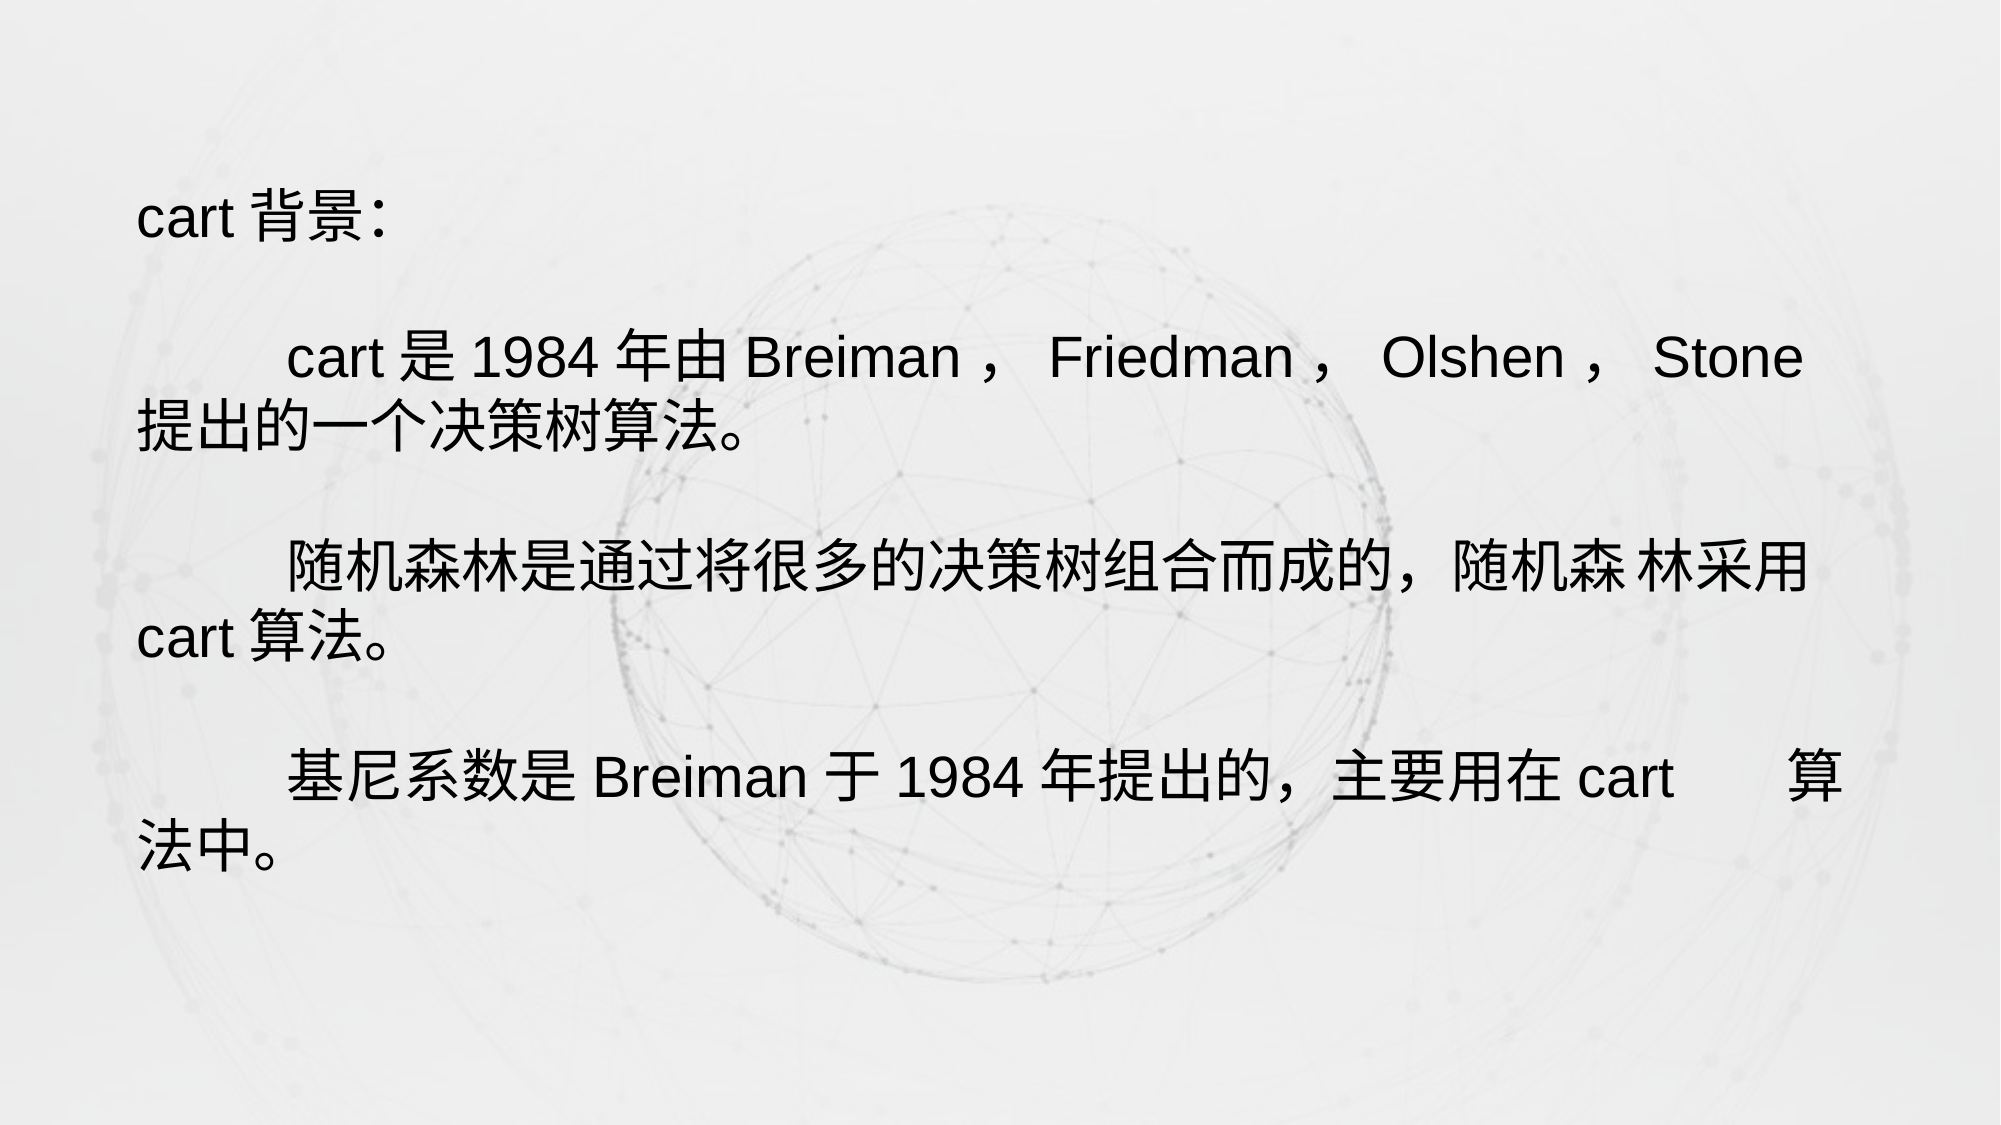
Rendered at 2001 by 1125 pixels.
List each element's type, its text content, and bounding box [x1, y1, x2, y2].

text_box cart背景： cart是1984年由Breiman，Friedman，Olshen，Stone提出的一个决策树算法。 随机森林是通过将很多的决策树组合而成的，随机森 林采用cart算法。 基尼系数是Breiman于1984年提出的，主要用在cart 算法中。 [122, 171, 1873, 887]
